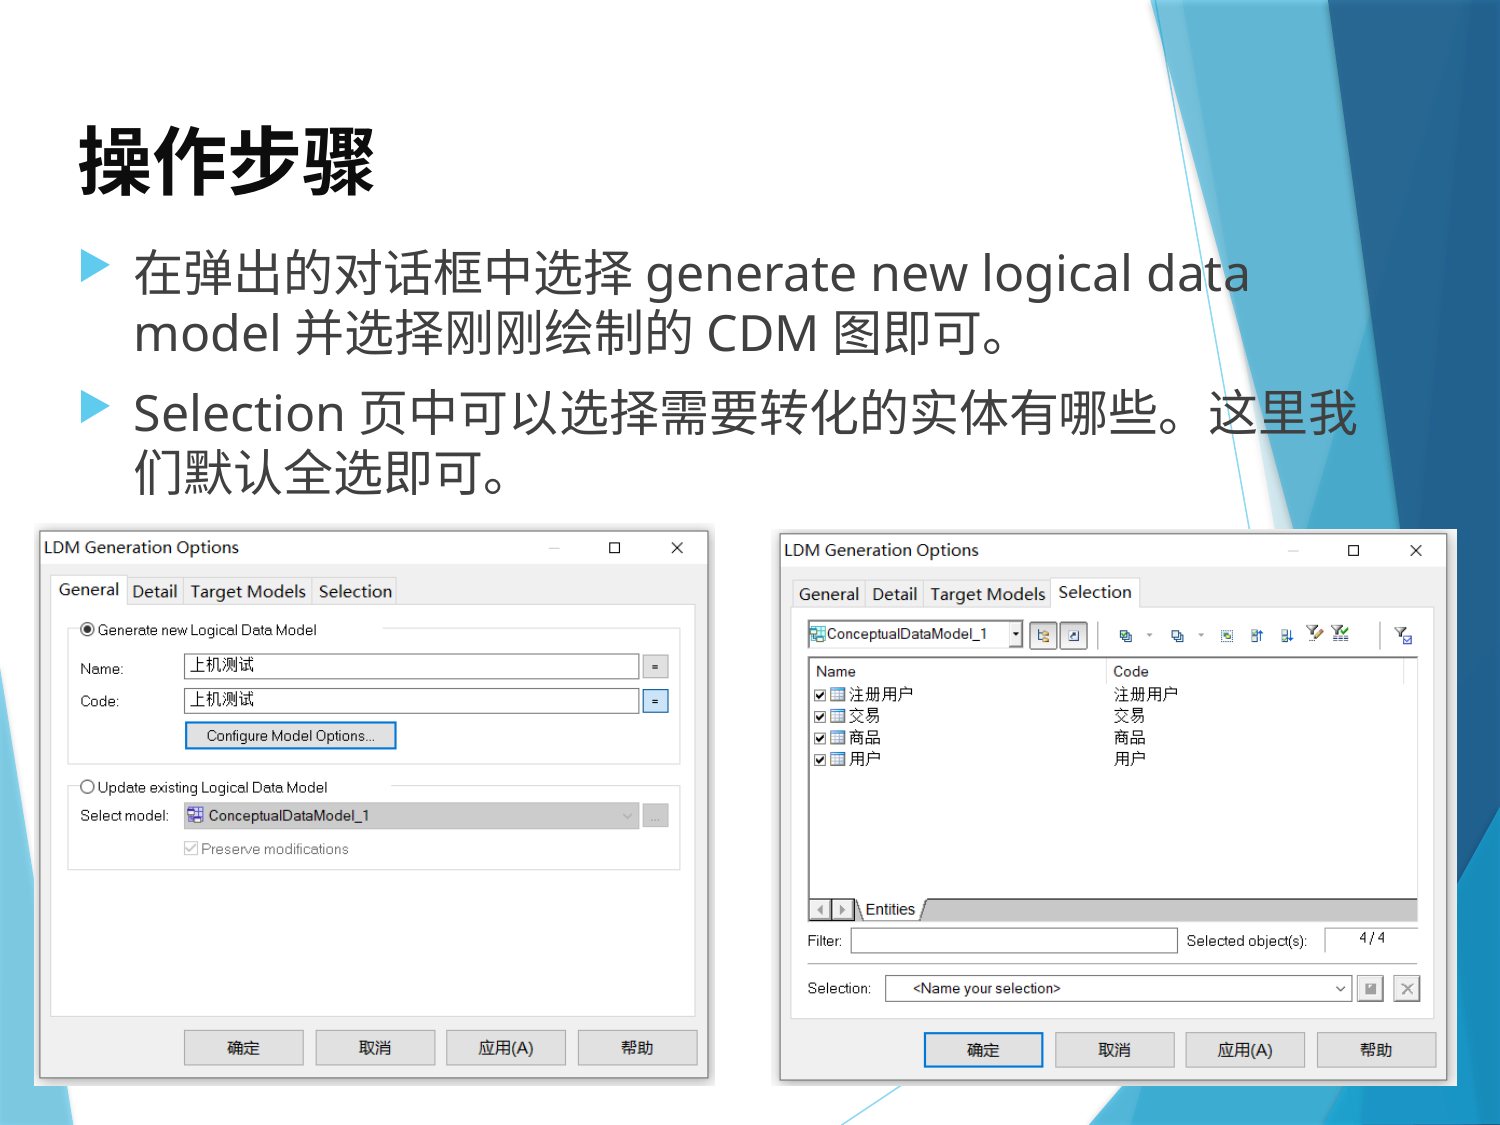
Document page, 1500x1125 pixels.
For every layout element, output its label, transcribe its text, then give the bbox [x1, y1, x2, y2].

title 操作步骤 [62, 107, 1473, 218]
picture [771, 529, 1458, 1087]
list 在弹出的对话框中选择generate new logical data model并选择刚刚绘制的CDM图即可。 Selection页中可以选择需要转化的实体有哪些。这里我们默认全选即可。 [62, 233, 1400, 892]
picture [33, 522, 716, 1087]
